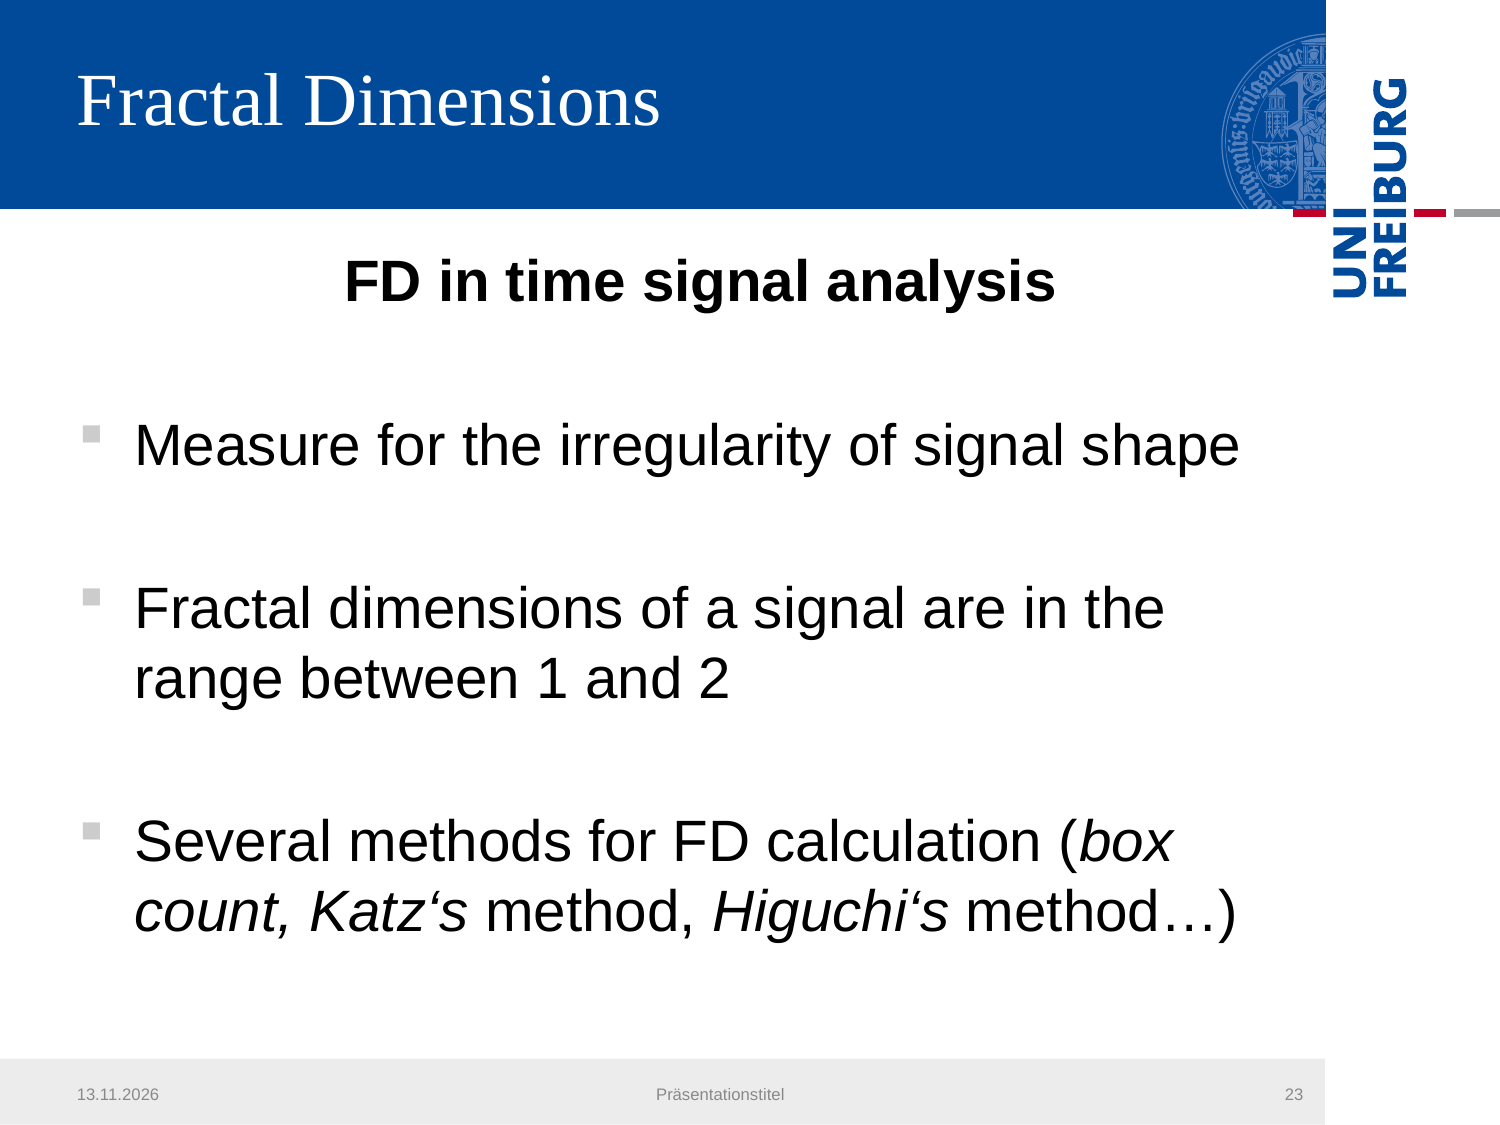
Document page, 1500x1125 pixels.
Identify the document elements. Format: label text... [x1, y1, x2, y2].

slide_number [76, 1074, 207, 1114]
title Fractal Dimensions [76, 50, 1235, 169]
footer Präsentationstitel [230, 1074, 1211, 1114]
slide_number 23 [1234, 1074, 1304, 1114]
list FD in time signal analysis Measure for the irregularity of signal shape Fractal dimensions of a signal are in the range between 1 and 2 Several methods for FD calculation (box count, Katz‘s method, Higuchi‘s method…) [78, 243, 1324, 1023]
